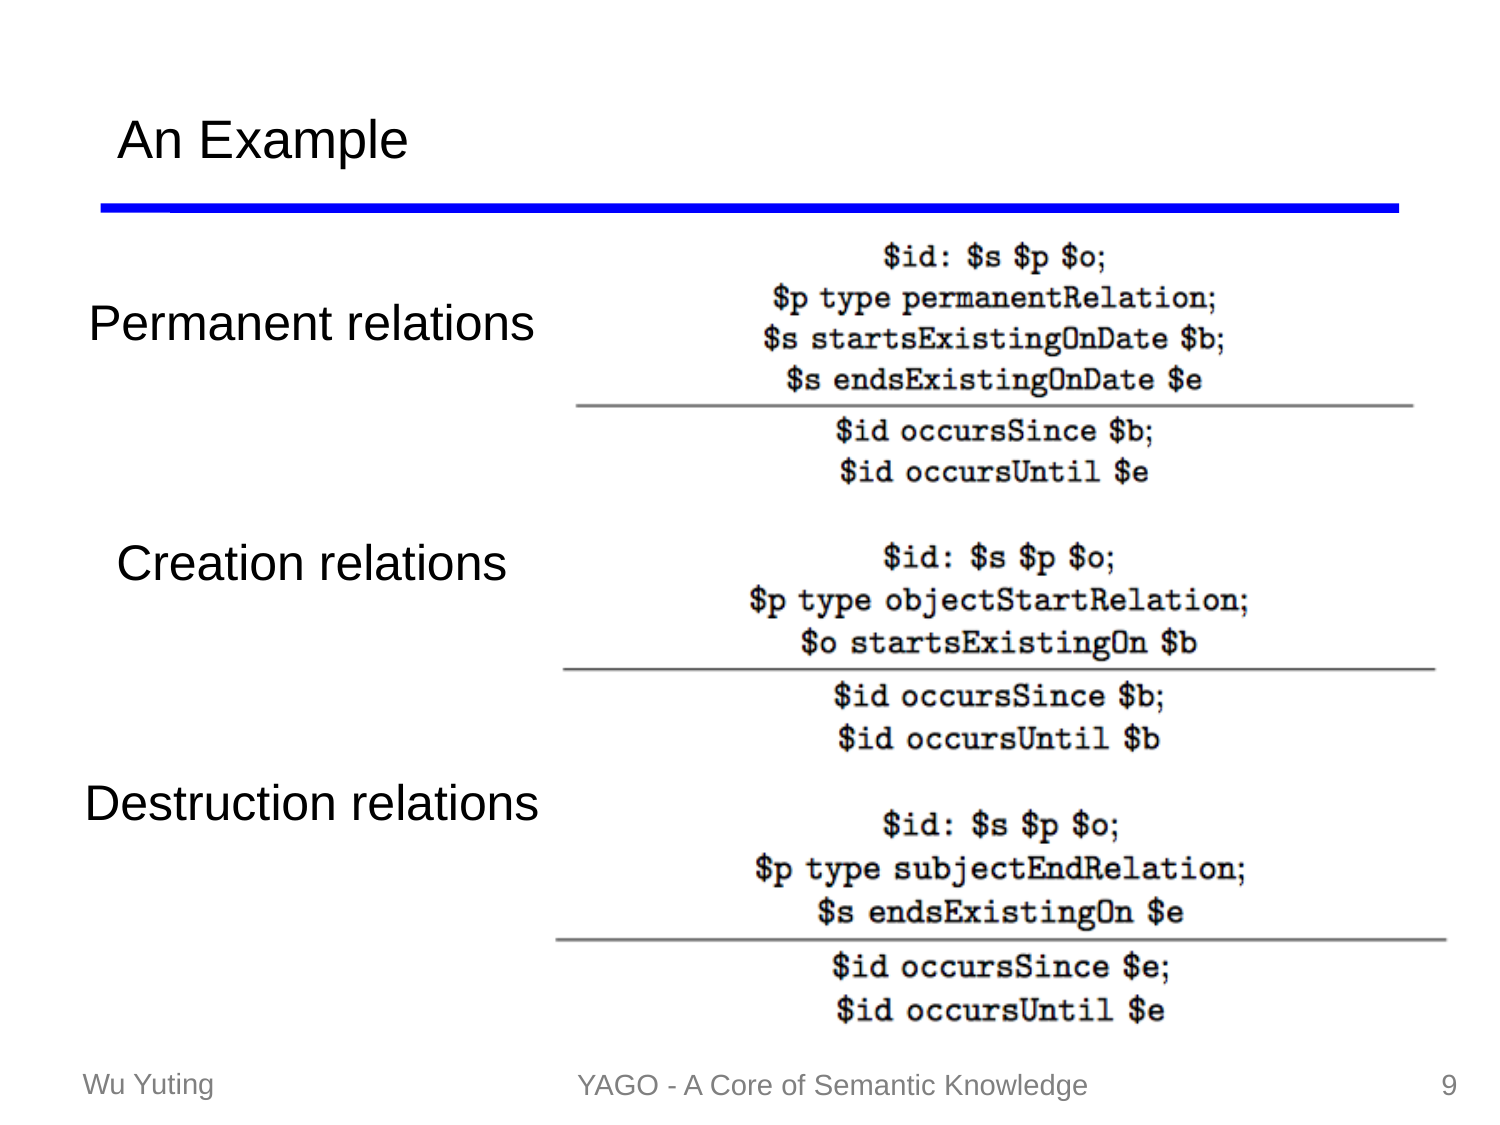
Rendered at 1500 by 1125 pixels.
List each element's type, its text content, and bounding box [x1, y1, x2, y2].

subtitle Permanent relations Creation relations Destruction relations [0, 283, 503, 556]
picture [503, 220, 1469, 761]
picture [507, 804, 1490, 1044]
slide_number 9 [1268, 1058, 1473, 1103]
title An Example [102, 72, 1119, 201]
footer YAGO - A Core of Semantic Knowledge [348, 1058, 1268, 1103]
